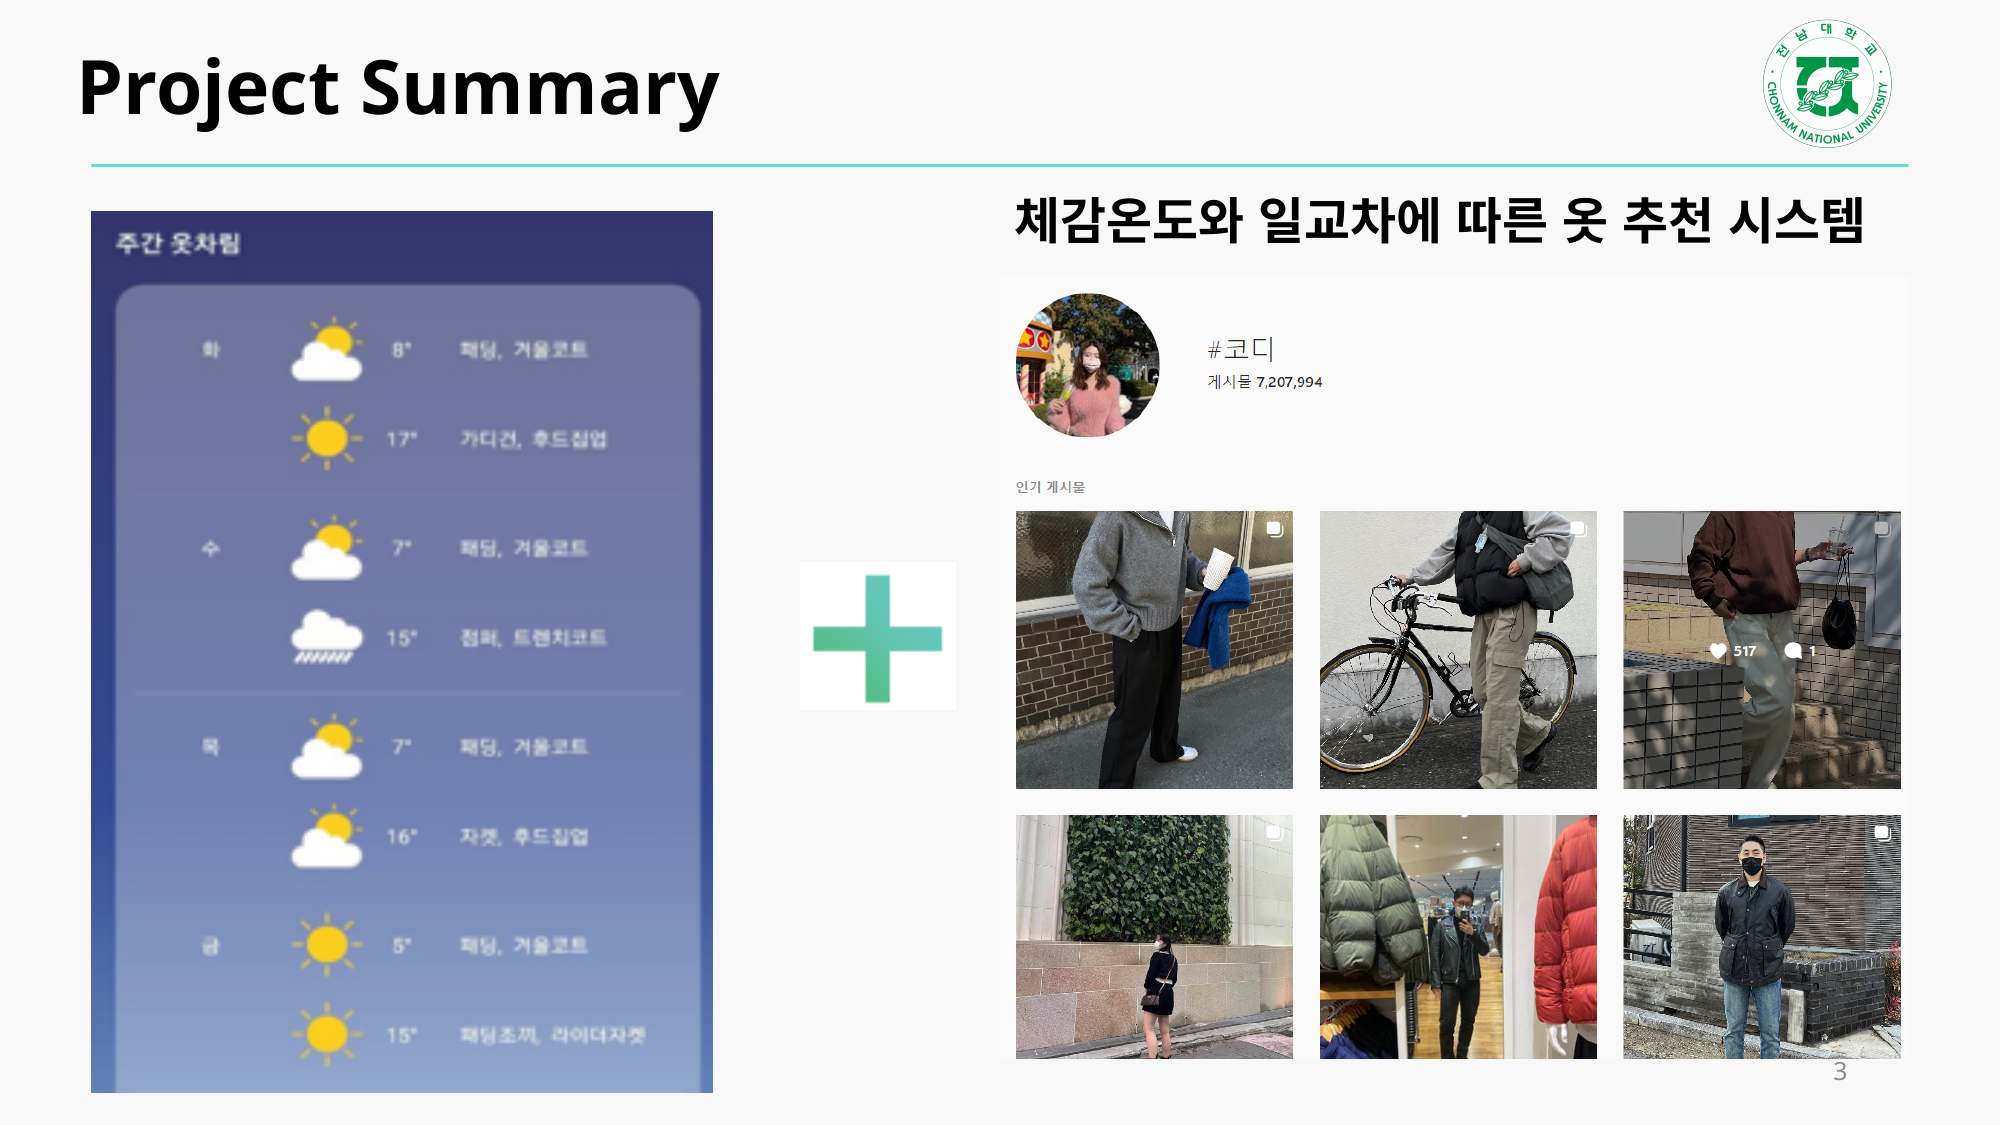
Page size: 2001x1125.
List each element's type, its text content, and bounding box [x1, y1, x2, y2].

text_box 체감온도와 일교차에 따른 옷 추천 시스템 [999, 182, 1909, 276]
text_box [90, 163, 1909, 168]
slide_number 3 [1412, 1059, 1863, 1103]
picture [1762, 19, 1893, 149]
picture [800, 562, 956, 710]
picture [91, 211, 713, 1093]
text_box Project Summary [61, 31, 1656, 149]
picture [999, 276, 1909, 1059]
